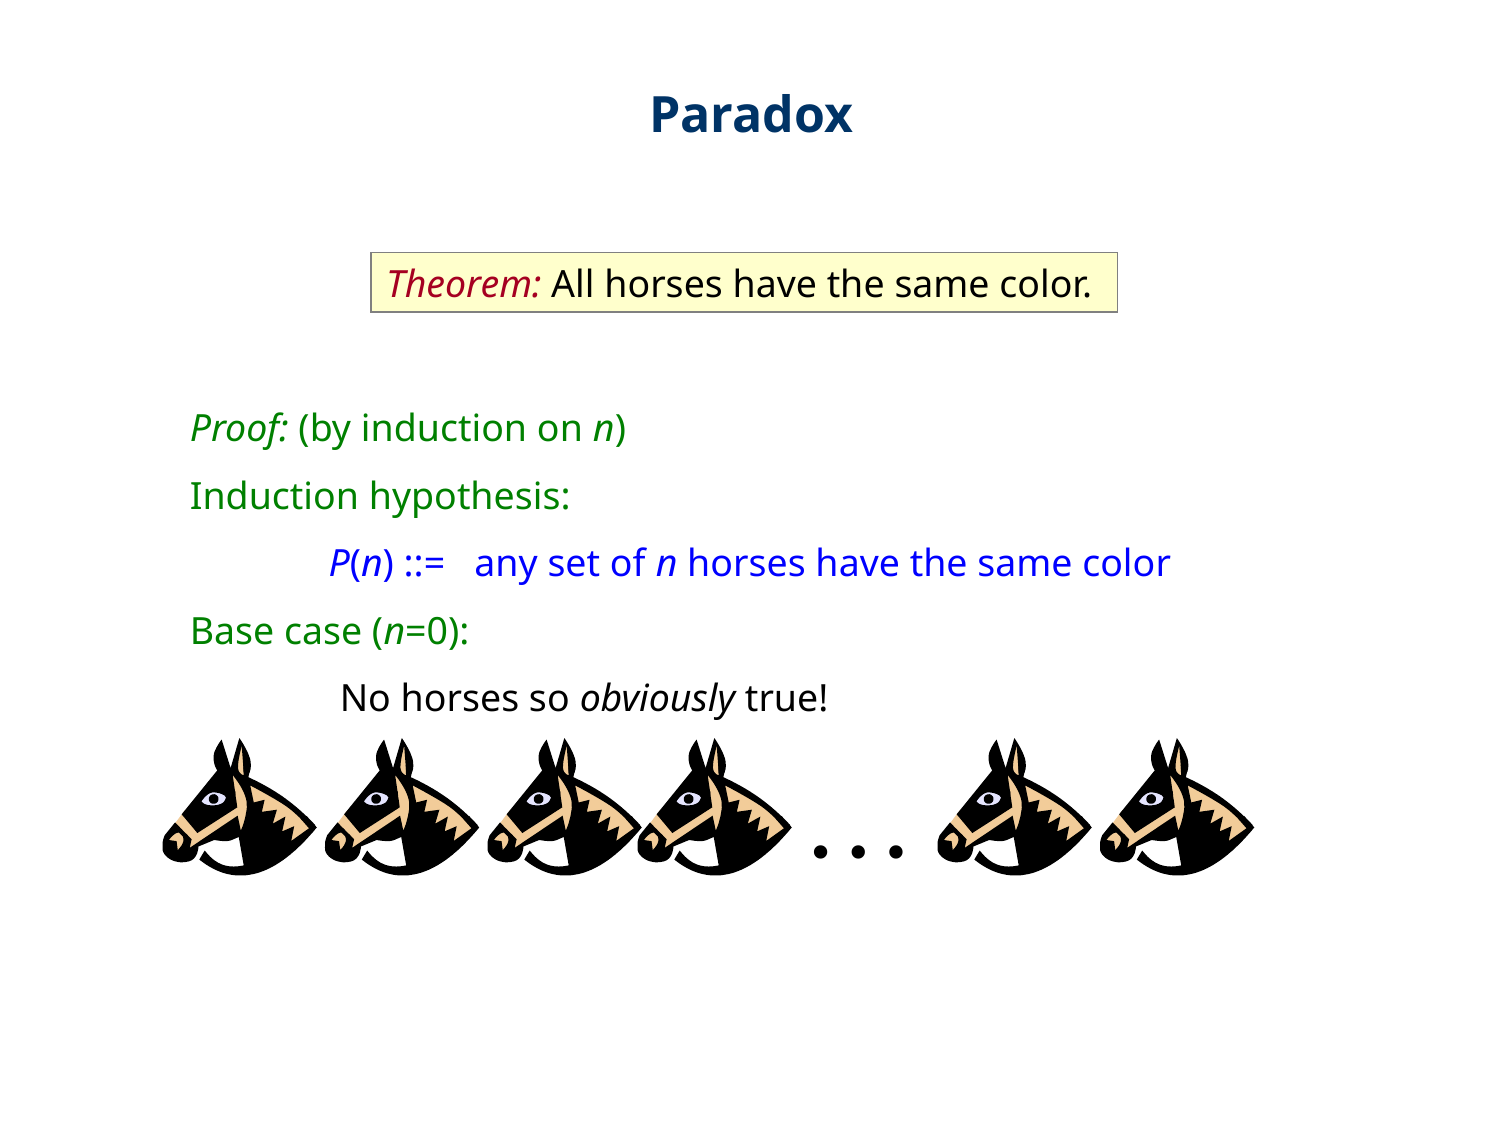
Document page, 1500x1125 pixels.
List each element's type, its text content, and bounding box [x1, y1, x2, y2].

text_box Theorem: All horses have the same color. [371, 252, 1118, 312]
text_box Paradox [634, 74, 869, 150]
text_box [162, 737, 1256, 888]
text_box Proof: (by induction on n) Induction hypothesis: P(n) ::= any set of n horses have the same color Base case (n=0): No horses so obviously true! [174, 397, 1325, 727]
